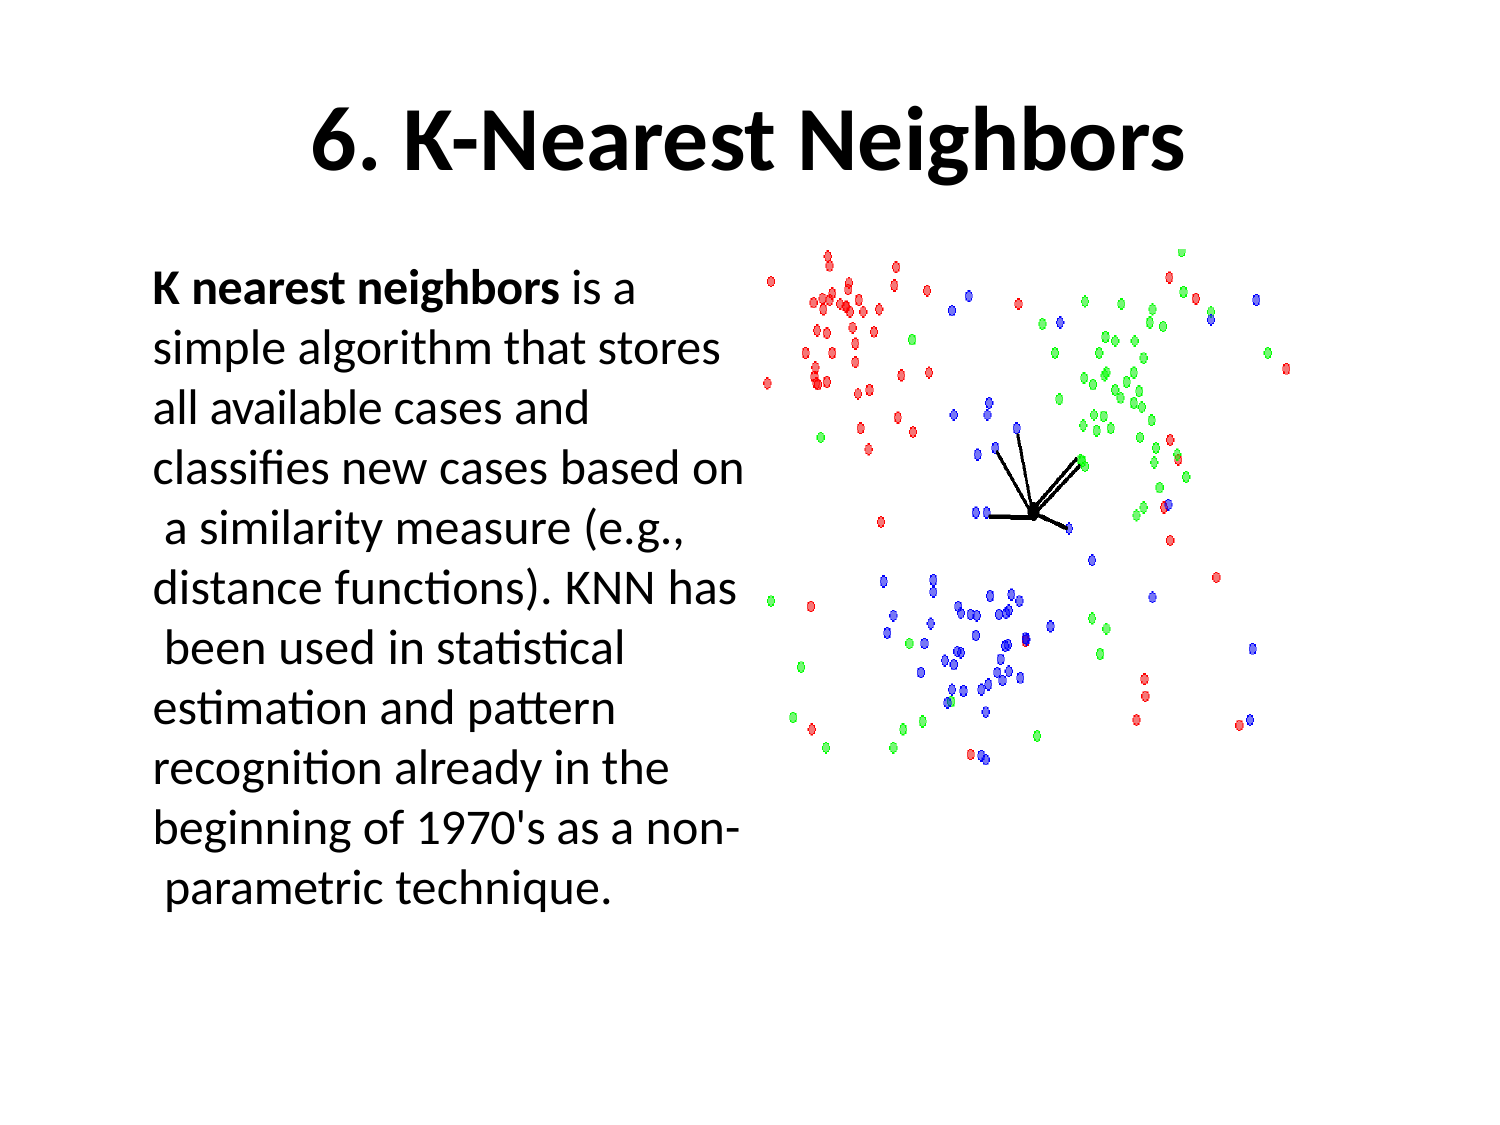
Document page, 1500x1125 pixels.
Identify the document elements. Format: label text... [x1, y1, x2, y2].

text_box K nearest neighbors is a simple algorithm that stores all available cases and classifies new cases based on a similarity measure (e.g., distance functions). KNN has been used in statistical estimation and pattern recognition already in the beginning of 1970's as a non- parametric technique. [150, 252, 748, 915]
title 6. K-Nearest Neighbors [308, 75, 1193, 267]
text_box [763, 249, 1290, 765]
